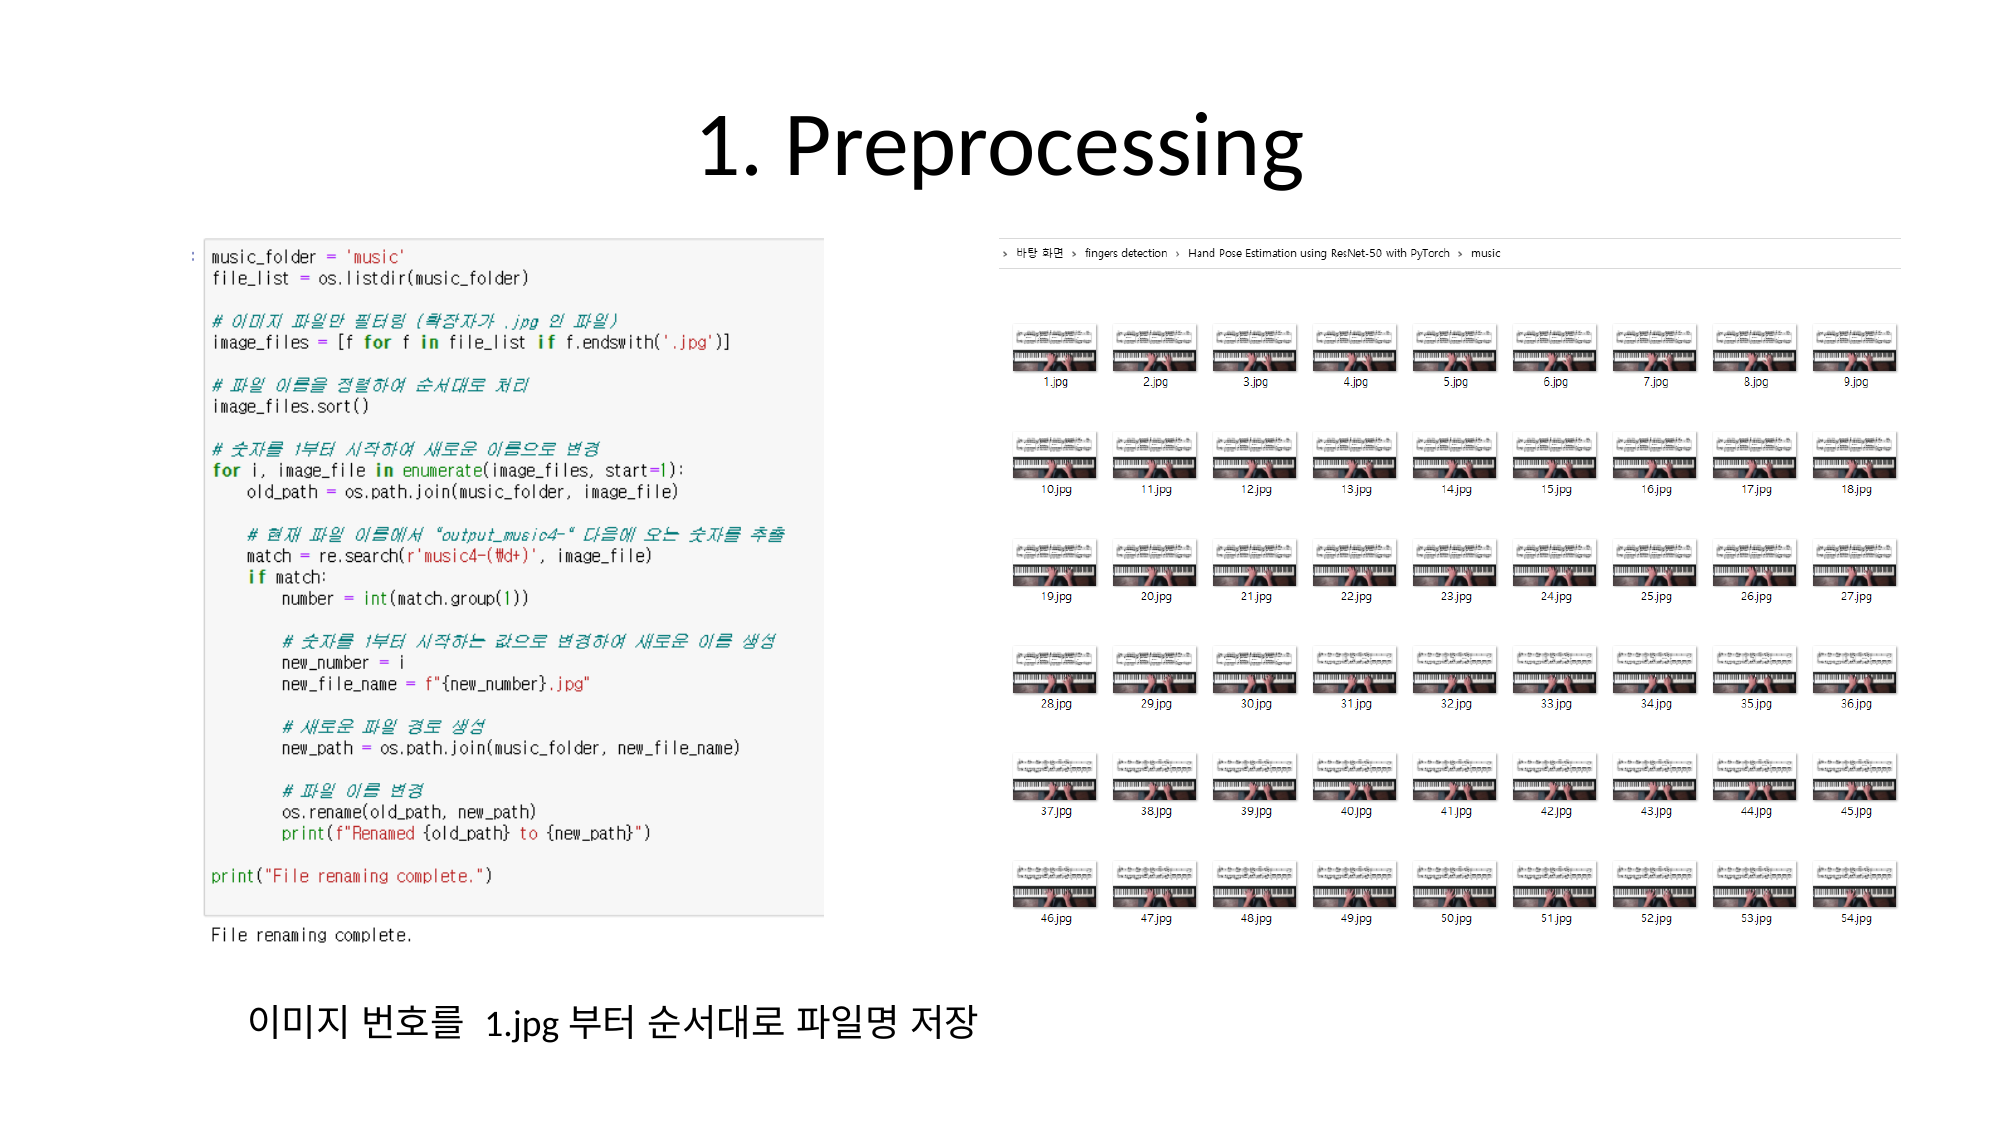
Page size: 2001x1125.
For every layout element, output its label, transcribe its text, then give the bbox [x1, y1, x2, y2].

picture [190, 231, 824, 945]
title 1. Preprocessing [99, 45, 1900, 233]
text_box 이미지 번호를 1.jpg부터 순서대로 파일명 저장 [190, 991, 1036, 1052]
picture [999, 233, 1902, 952]
